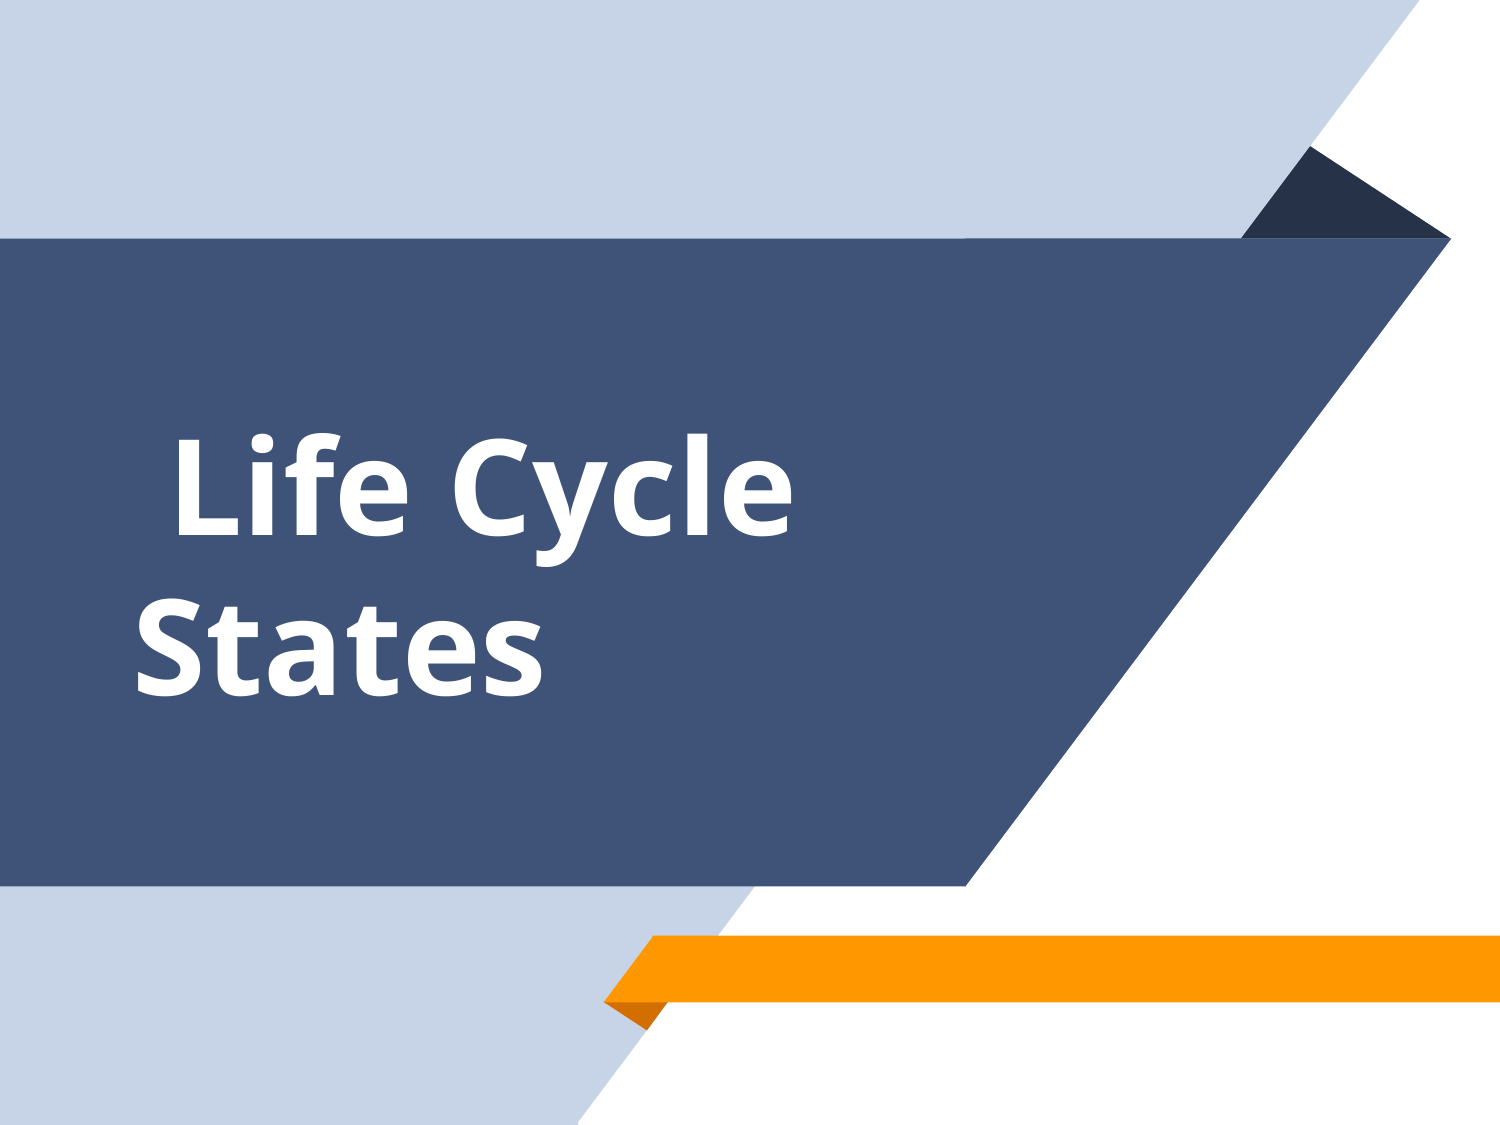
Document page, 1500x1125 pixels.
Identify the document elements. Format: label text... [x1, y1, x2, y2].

title Life Cycle States [112, 238, 994, 887]
